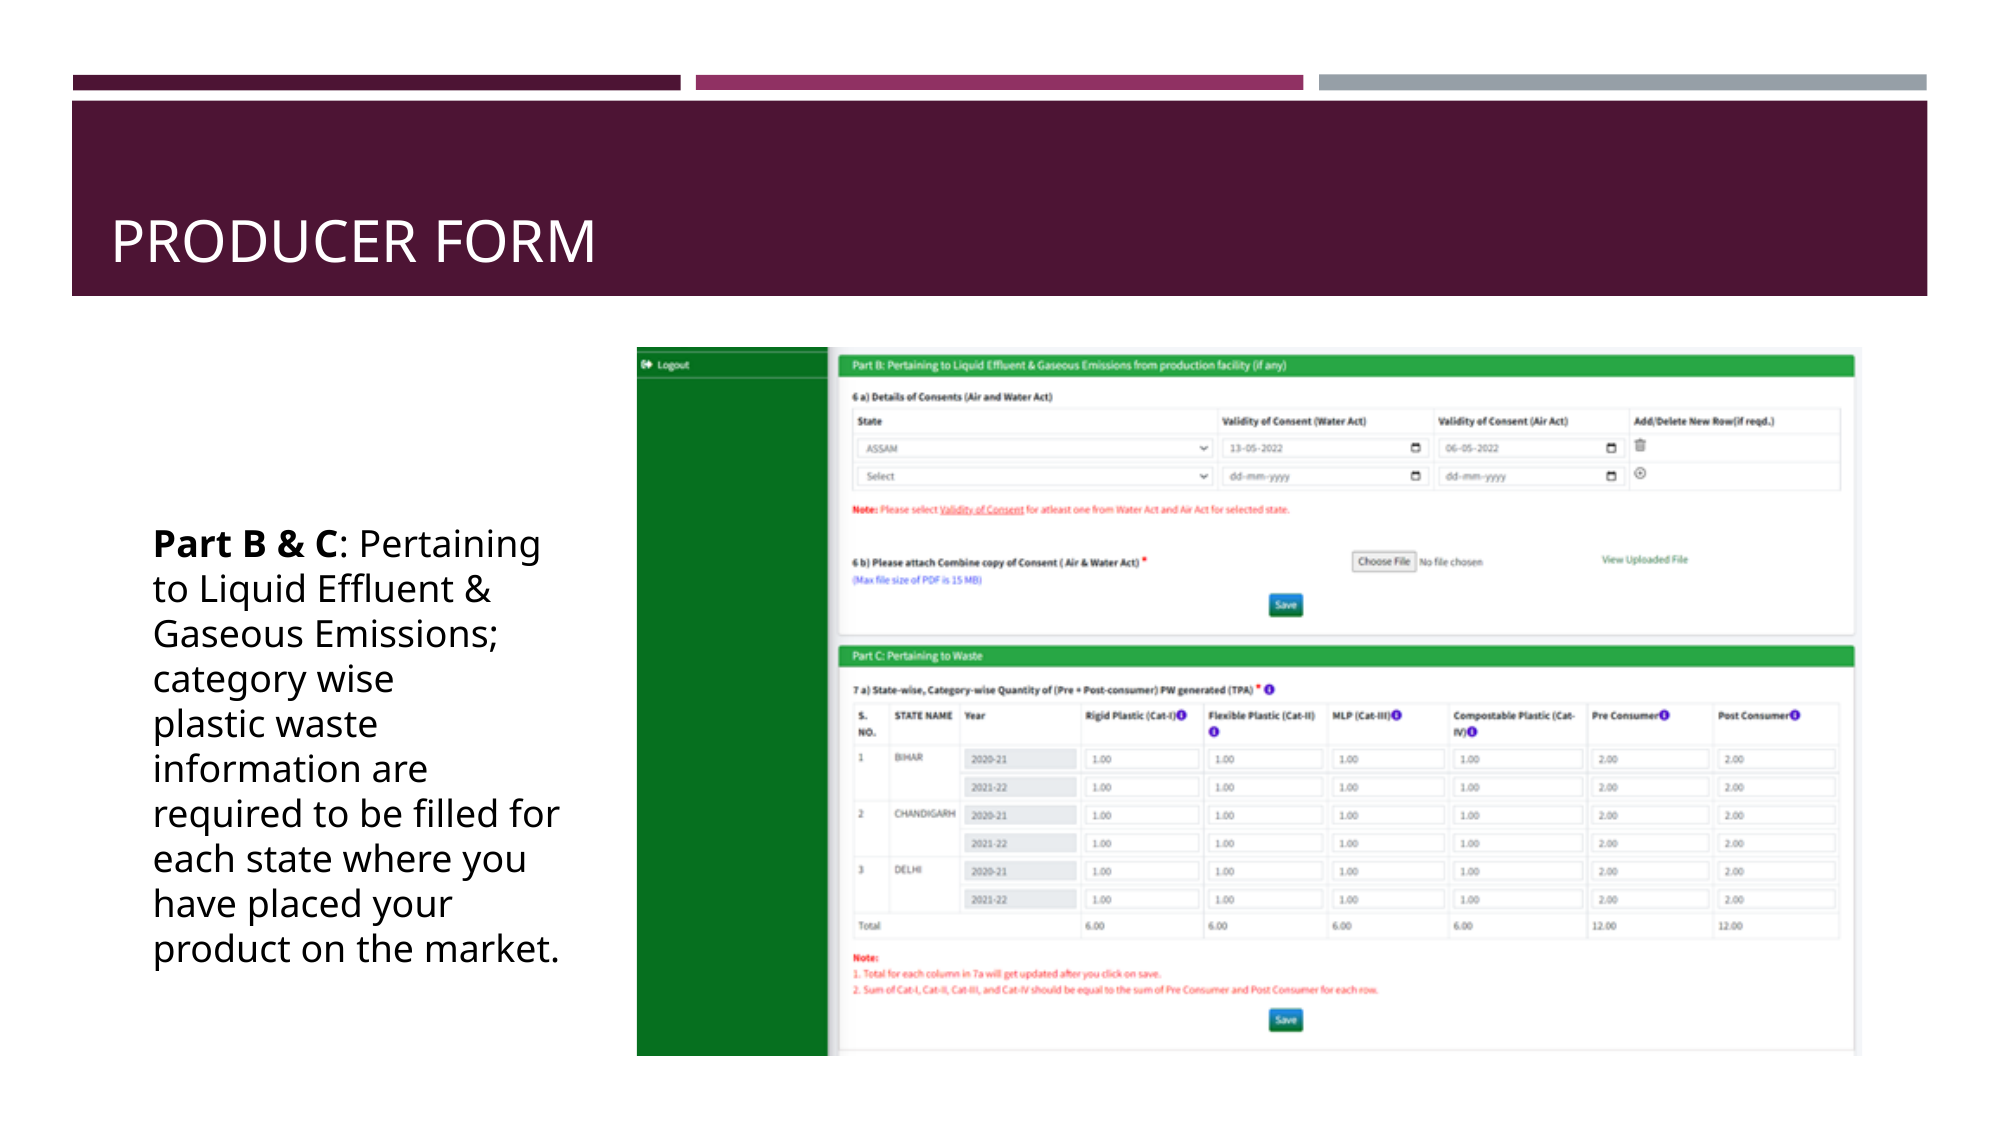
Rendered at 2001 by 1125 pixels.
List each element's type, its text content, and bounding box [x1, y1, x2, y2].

text_box Part B & C: Pertaining to Liquid Effluent & Gaseous Emissions; category wise plastic waste information are required to be filled for each state where you have placed your product on the market. [137, 512, 588, 978]
title PRODUCER FORM [95, 115, 1905, 282]
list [636, 347, 1863, 1057]
